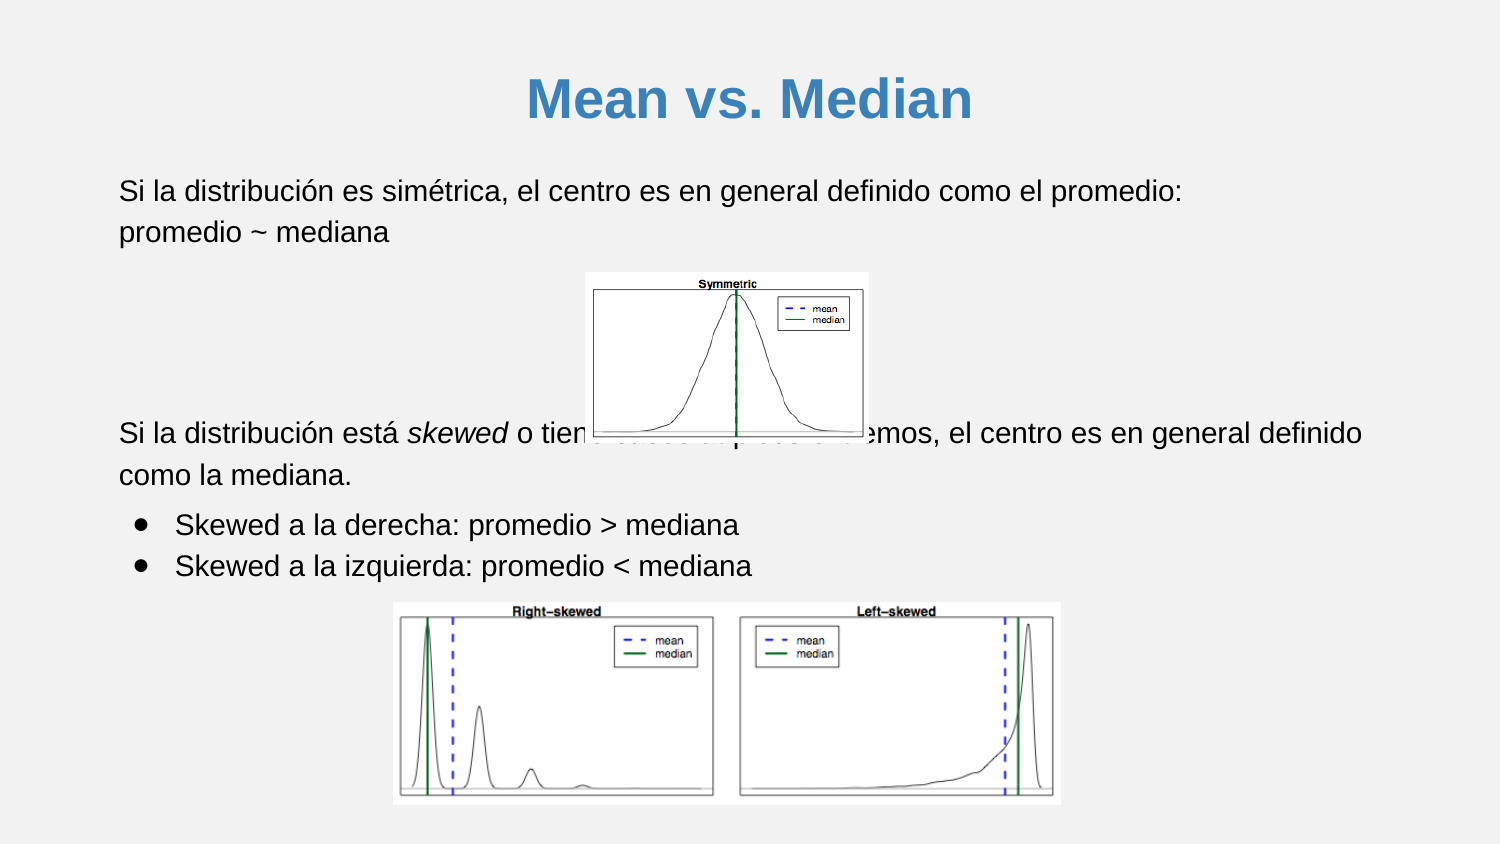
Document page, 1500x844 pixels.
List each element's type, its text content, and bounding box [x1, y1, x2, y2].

picture [392, 602, 1061, 805]
title Mean vs. Median [243, 0, 1257, 141]
list Si la distribución es simétrica, el centro es en general definido como el promedio: promedio ~ mediana Si la distribución está skewed o tiene casos atípicos extremos, el centro es en general definido como la mediana. Skewed a la derecha: promedio > mediana Skewed a la izquierda: promedio < mediana [107, 155, 1393, 805]
picture [585, 272, 869, 444]
